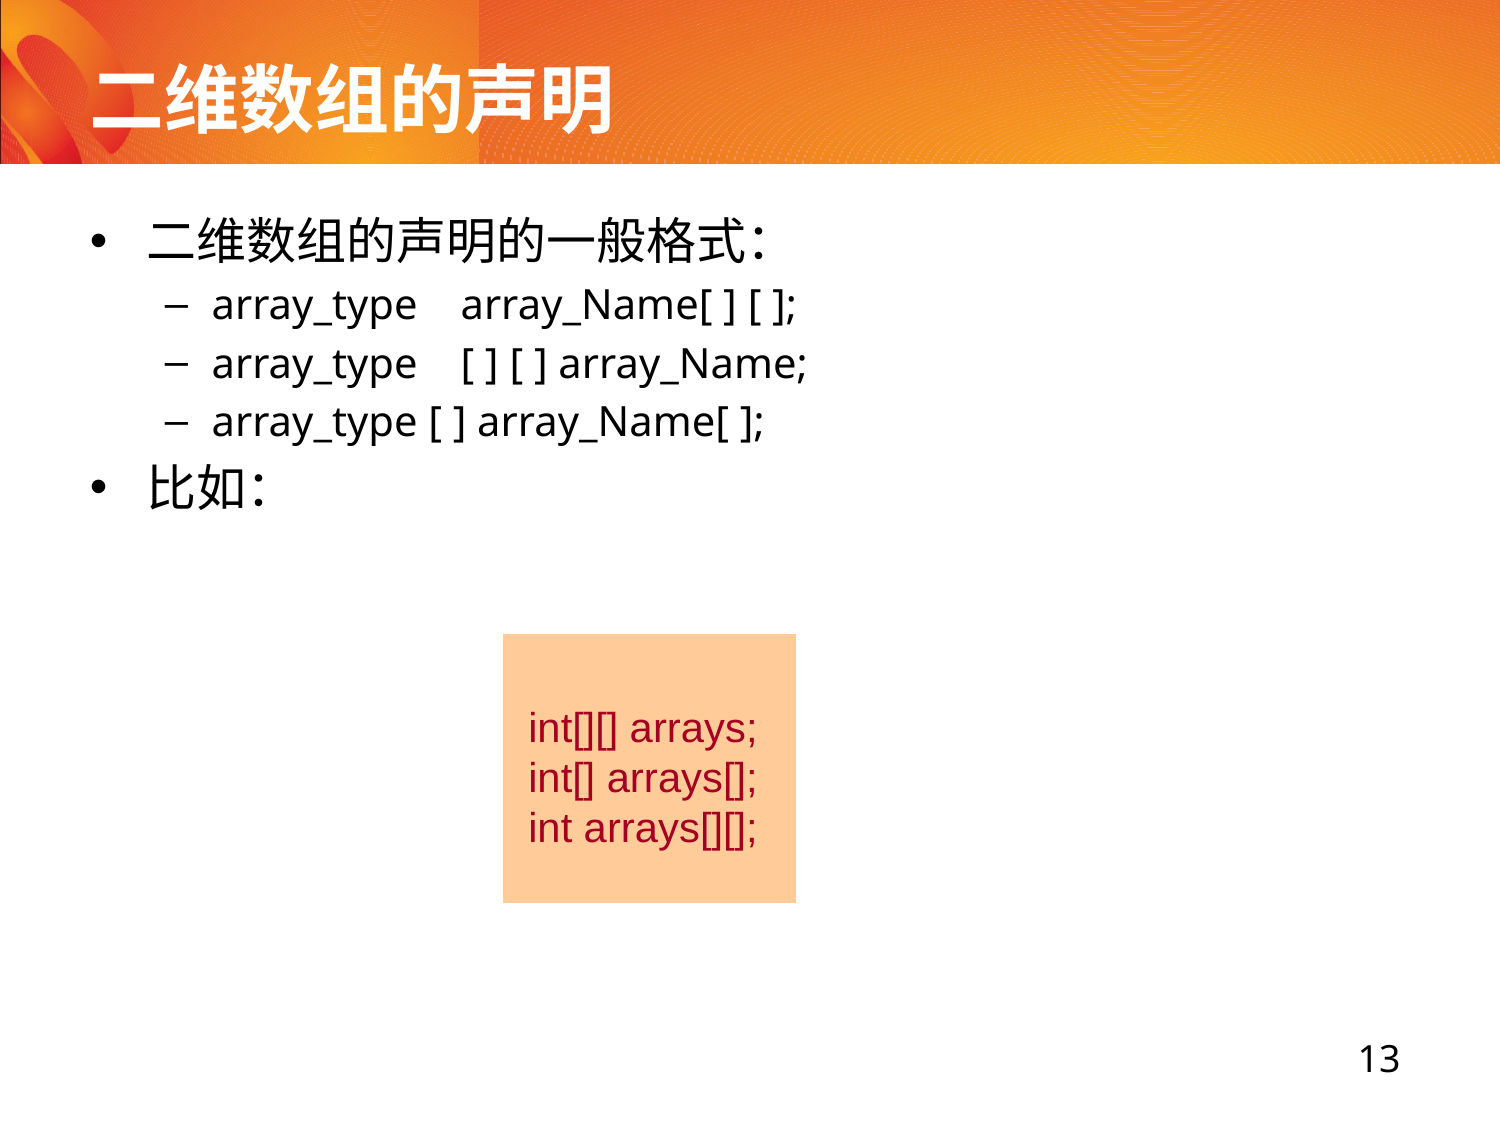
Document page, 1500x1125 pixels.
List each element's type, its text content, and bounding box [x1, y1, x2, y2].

text_box int[][] arrays; int[] arrays[]; int arrays[][]; [501, 633, 798, 904]
picture [0, 0, 1500, 164]
list 二维数组的声明的一般格式： array_type array_Name[ ] [ ]; array_type [ ] [ ] array_Name; array_type [ ] array_Name[ ]; 比如： [75, 190, 1425, 1005]
title 二维数组的声明 [75, 45, 1425, 167]
